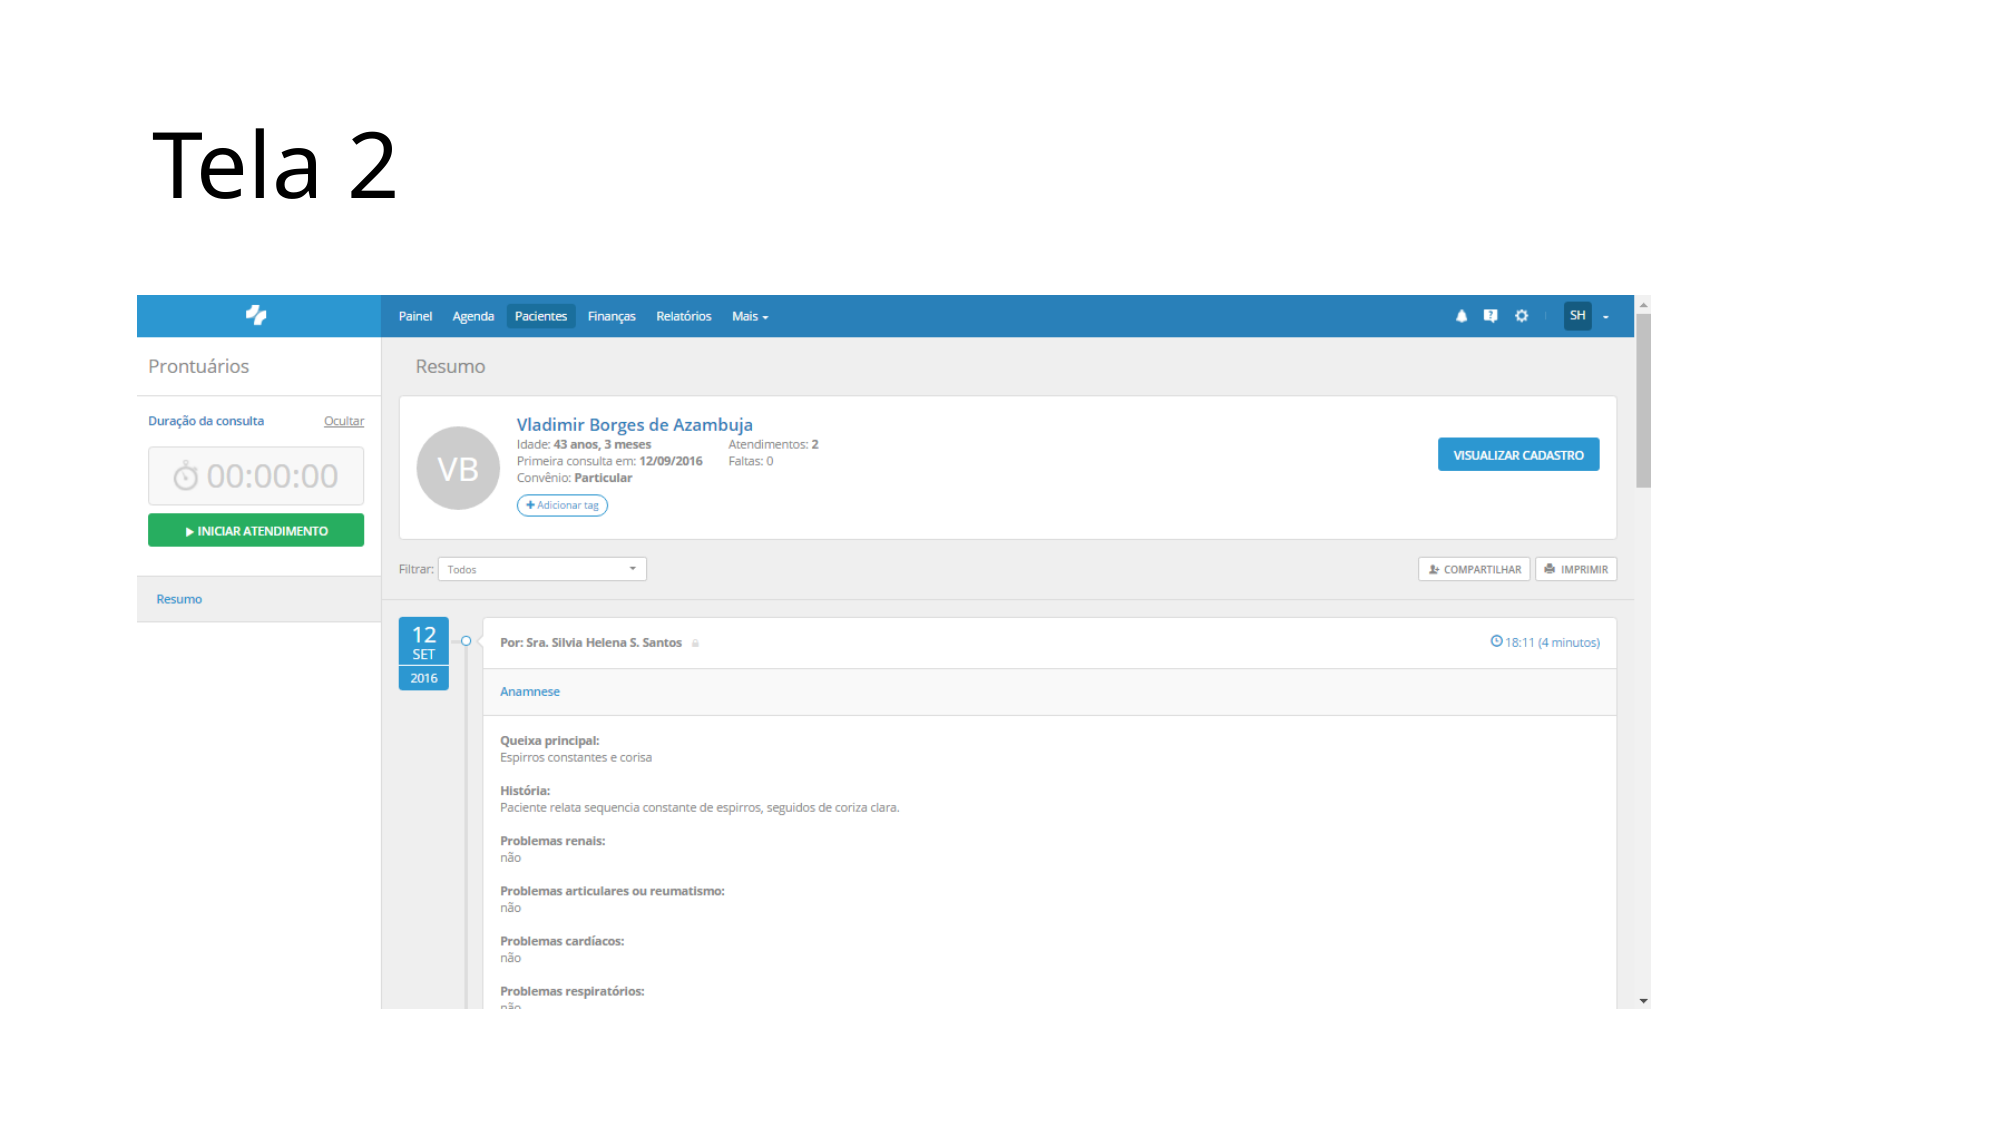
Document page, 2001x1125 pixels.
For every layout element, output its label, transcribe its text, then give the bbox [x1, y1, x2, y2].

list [137, 295, 1651, 1010]
title Tela 2 [137, 59, 1863, 278]
